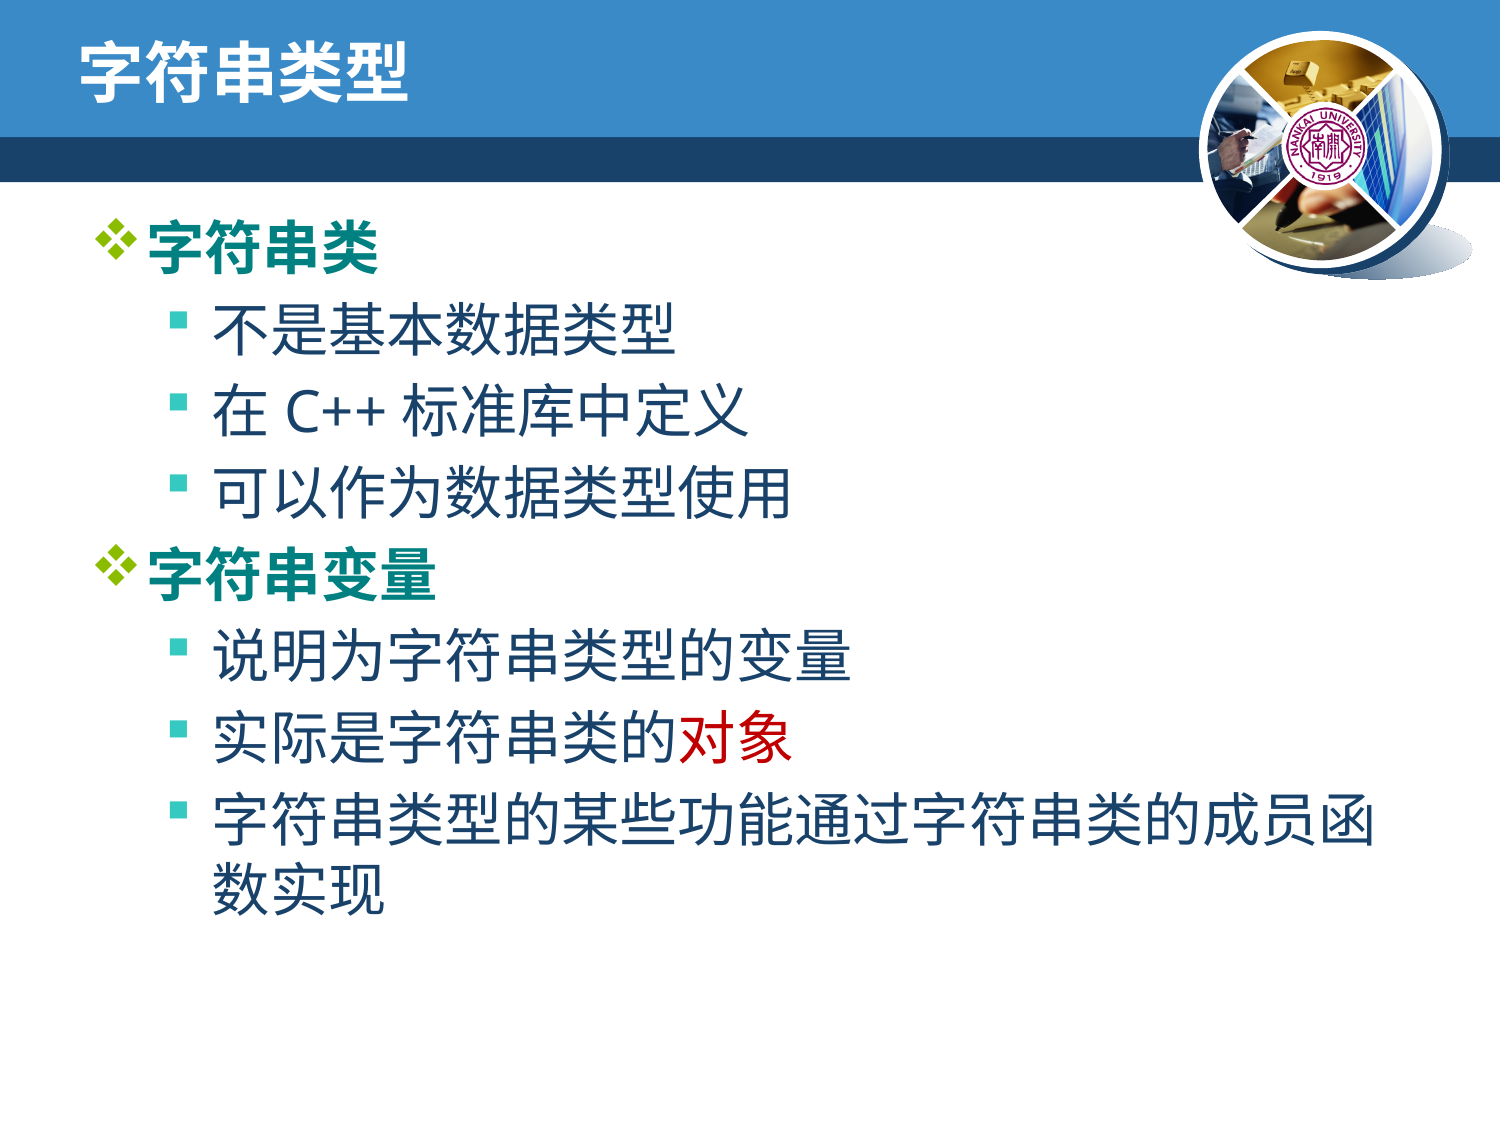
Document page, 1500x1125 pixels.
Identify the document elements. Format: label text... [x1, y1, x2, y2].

list 字符串类 不是基本数据类型 在C++标准库中定义 可以作为数据类型使用 字符串变量 说明为字符串类型的变量 实际是字符串类的对象 字符串类型的某些功能通过字符串类的成员函数实现 [75, 203, 1425, 1065]
title 字符串类型 [62, 24, 1275, 118]
picture [1207, 40, 1433, 203]
